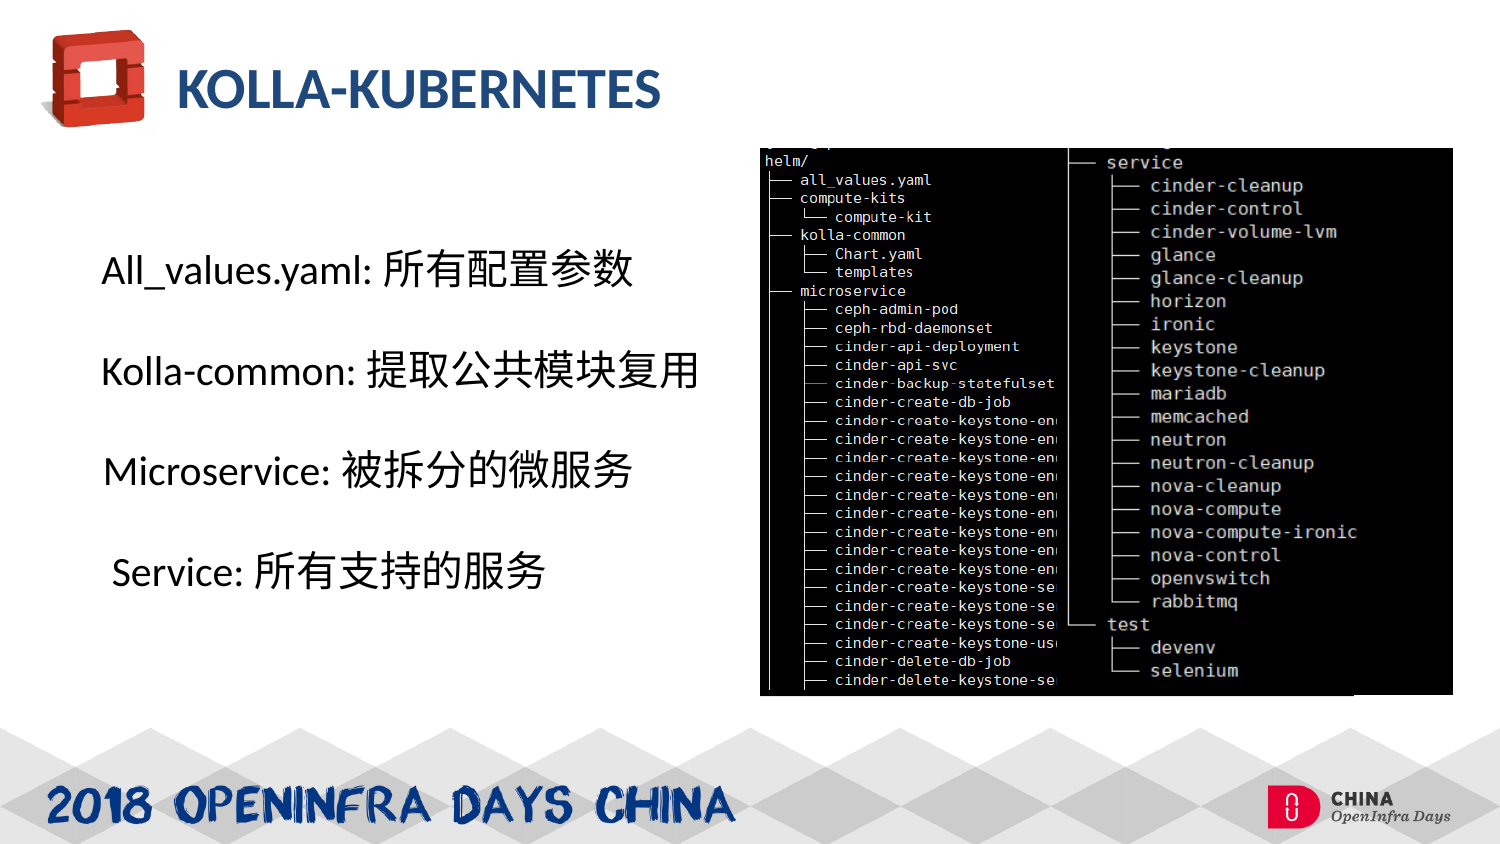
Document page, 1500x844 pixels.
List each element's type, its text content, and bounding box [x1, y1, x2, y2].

text_box All_values.yaml:所有配置参数 [86, 235, 649, 301]
text_box Microservice:被拆分的微服务 [88, 436, 649, 502]
picture [0, 0, 1500, 844]
title Kolla-kubernetes [238, 42, 921, 126]
text_box Service:所有支持的服务 [97, 536, 562, 602]
text_box Kolla-common:提取公共模块复用 [86, 336, 716, 401]
